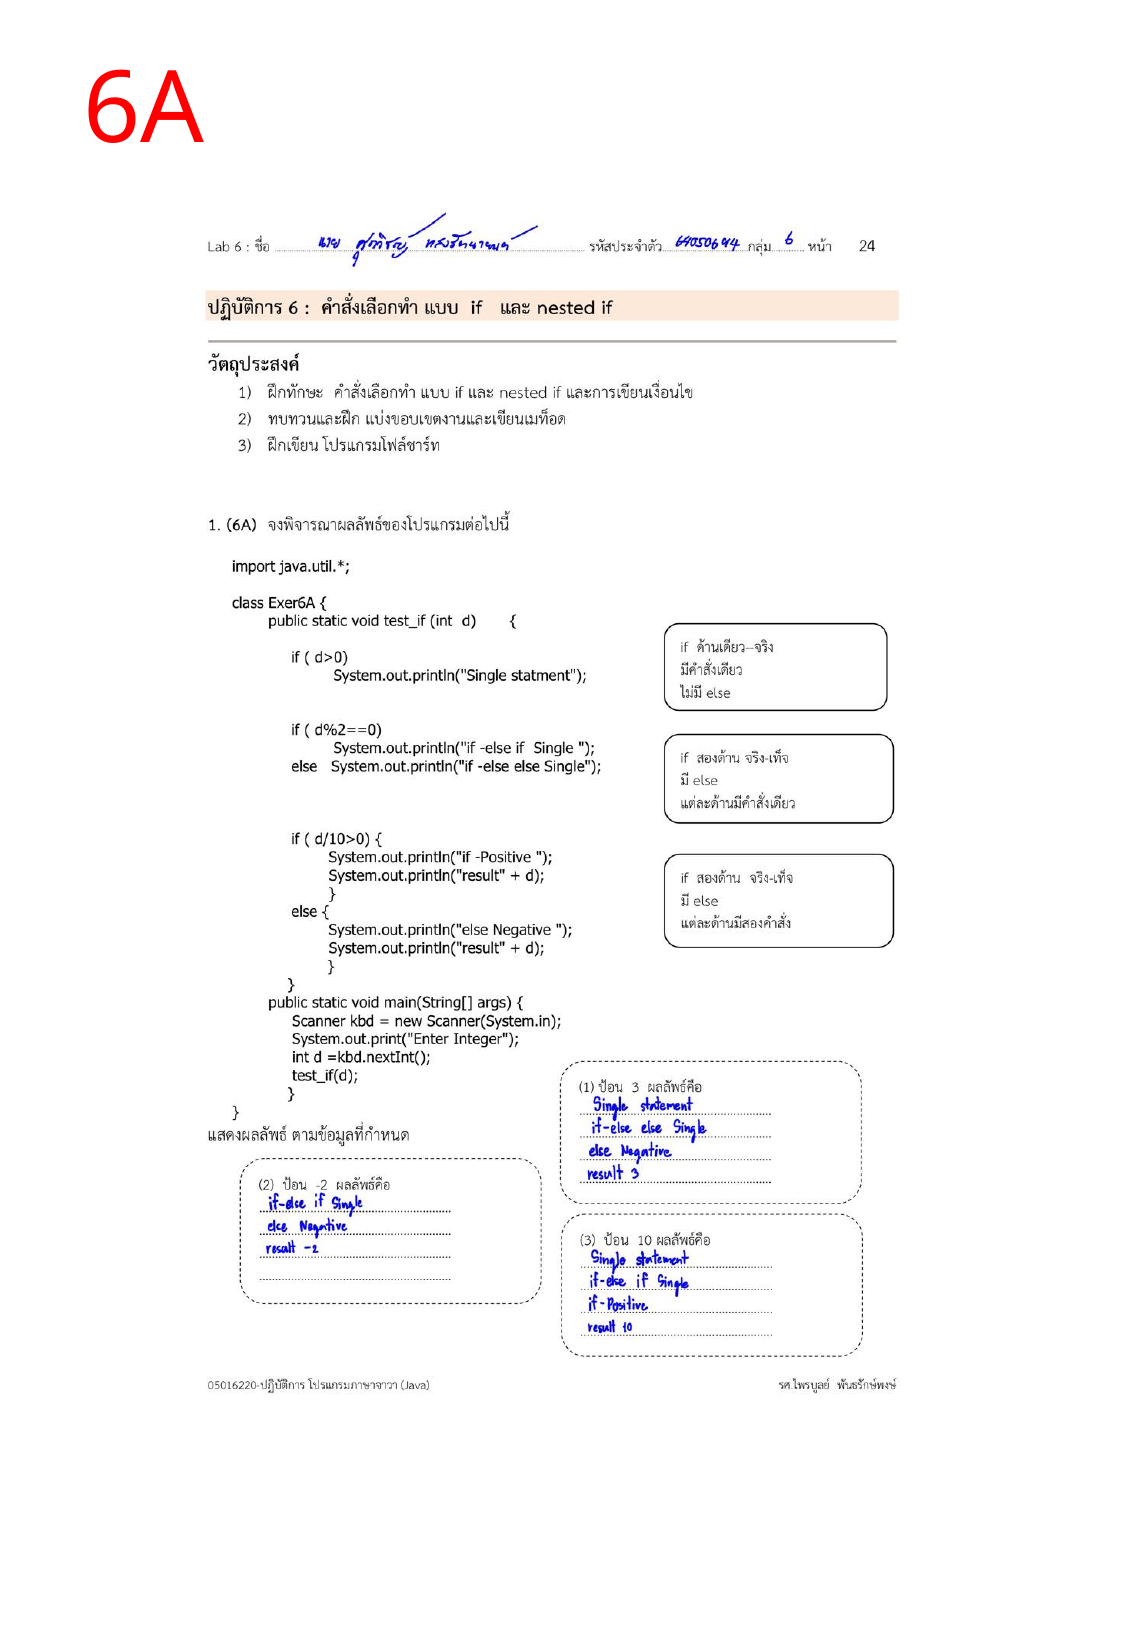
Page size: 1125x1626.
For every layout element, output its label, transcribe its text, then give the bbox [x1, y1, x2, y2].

picture [89, 171, 991, 1452]
text_box 6A [68, 35, 264, 170]
